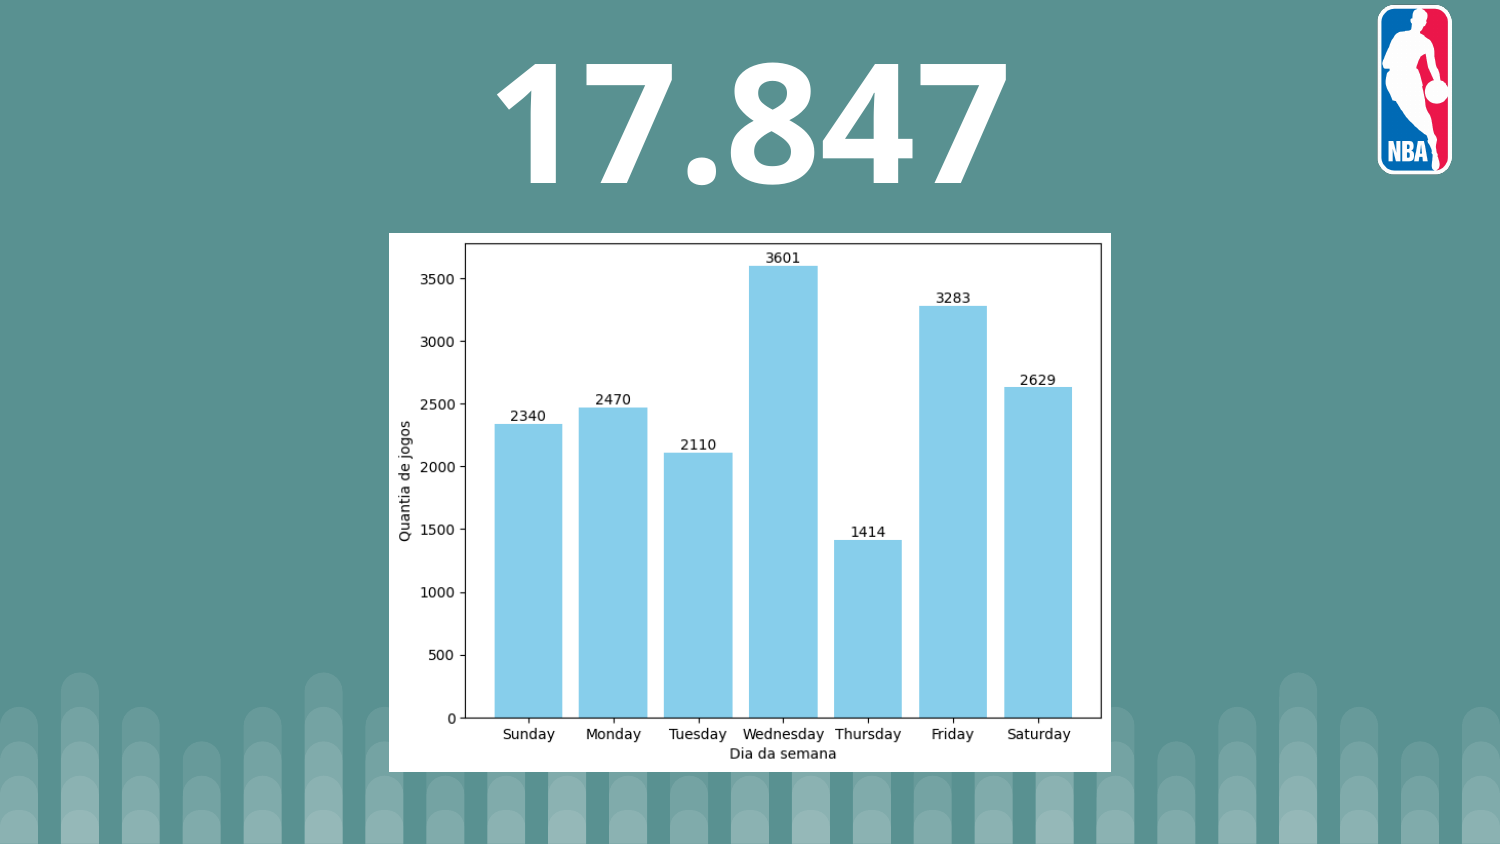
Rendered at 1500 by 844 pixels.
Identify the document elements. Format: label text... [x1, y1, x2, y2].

picture [1324, 0, 1500, 180]
title 17.847 [227, 0, 1273, 270]
picture [388, 233, 1112, 773]
